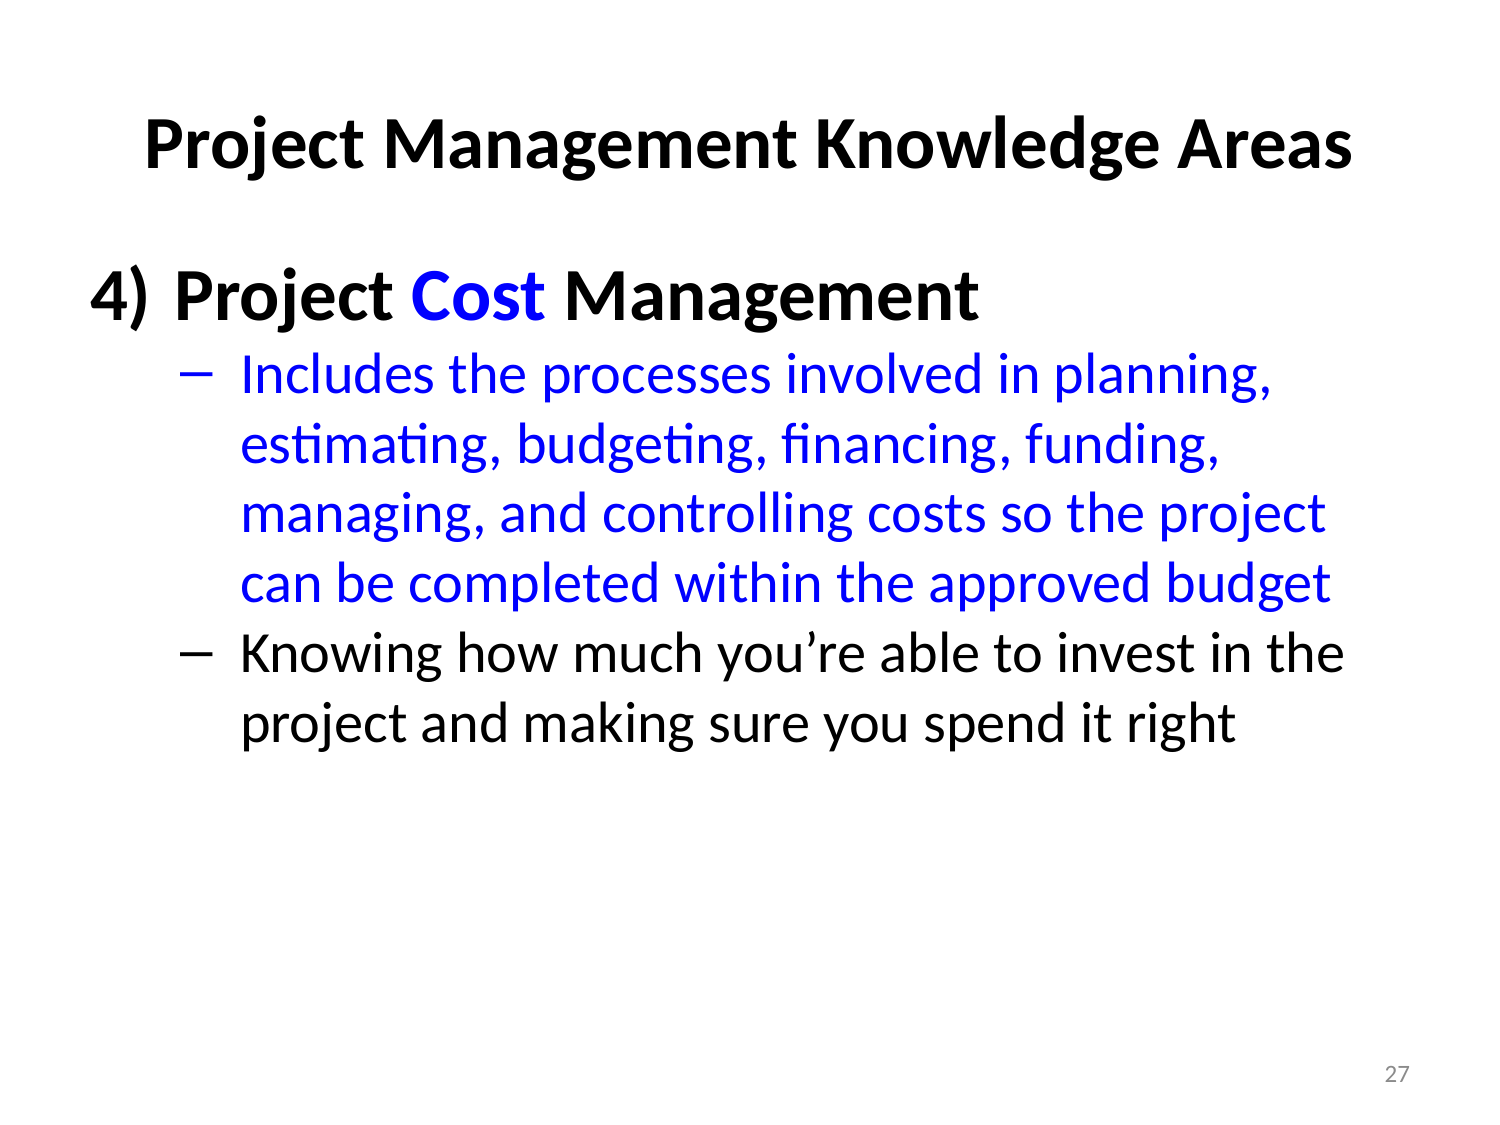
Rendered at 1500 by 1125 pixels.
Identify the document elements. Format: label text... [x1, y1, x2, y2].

title Project Management Knowledge Areas [75, 45, 1425, 233]
slide_number 27 [1074, 1042, 1425, 1103]
list Project Cost Management Includes the processes involved in planning, estimating, budgeting, financing, funding, managing, and controlling costs so the project can be completed within the approved budget Knowing how much you’re able to invest in the project and making sure you spend it right [75, 237, 1425, 1075]
